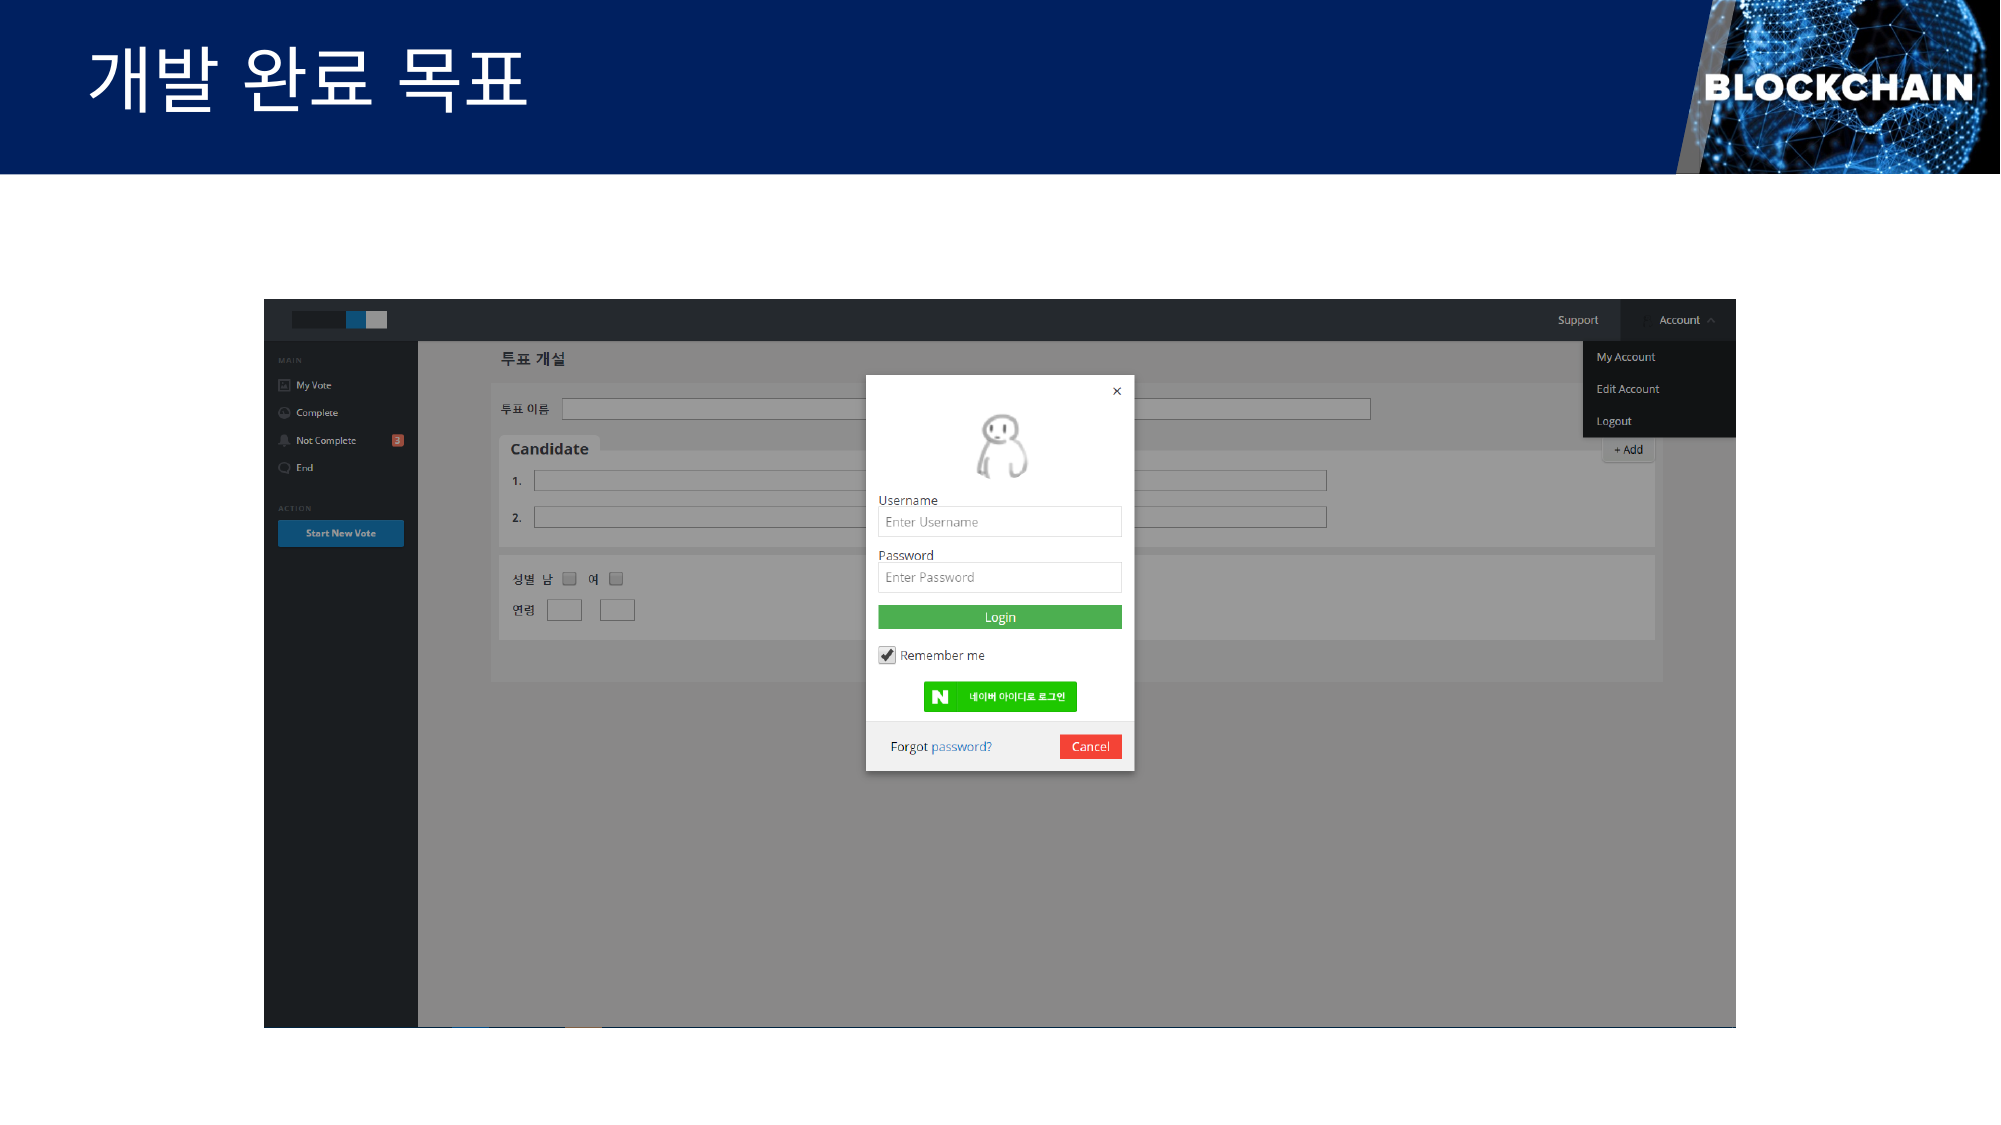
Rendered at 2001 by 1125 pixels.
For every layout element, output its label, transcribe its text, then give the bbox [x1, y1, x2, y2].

picture [264, 299, 1736, 1028]
list 개발 완료 목표 [71, 36, 1592, 129]
picture [1700, 0, 2000, 174]
